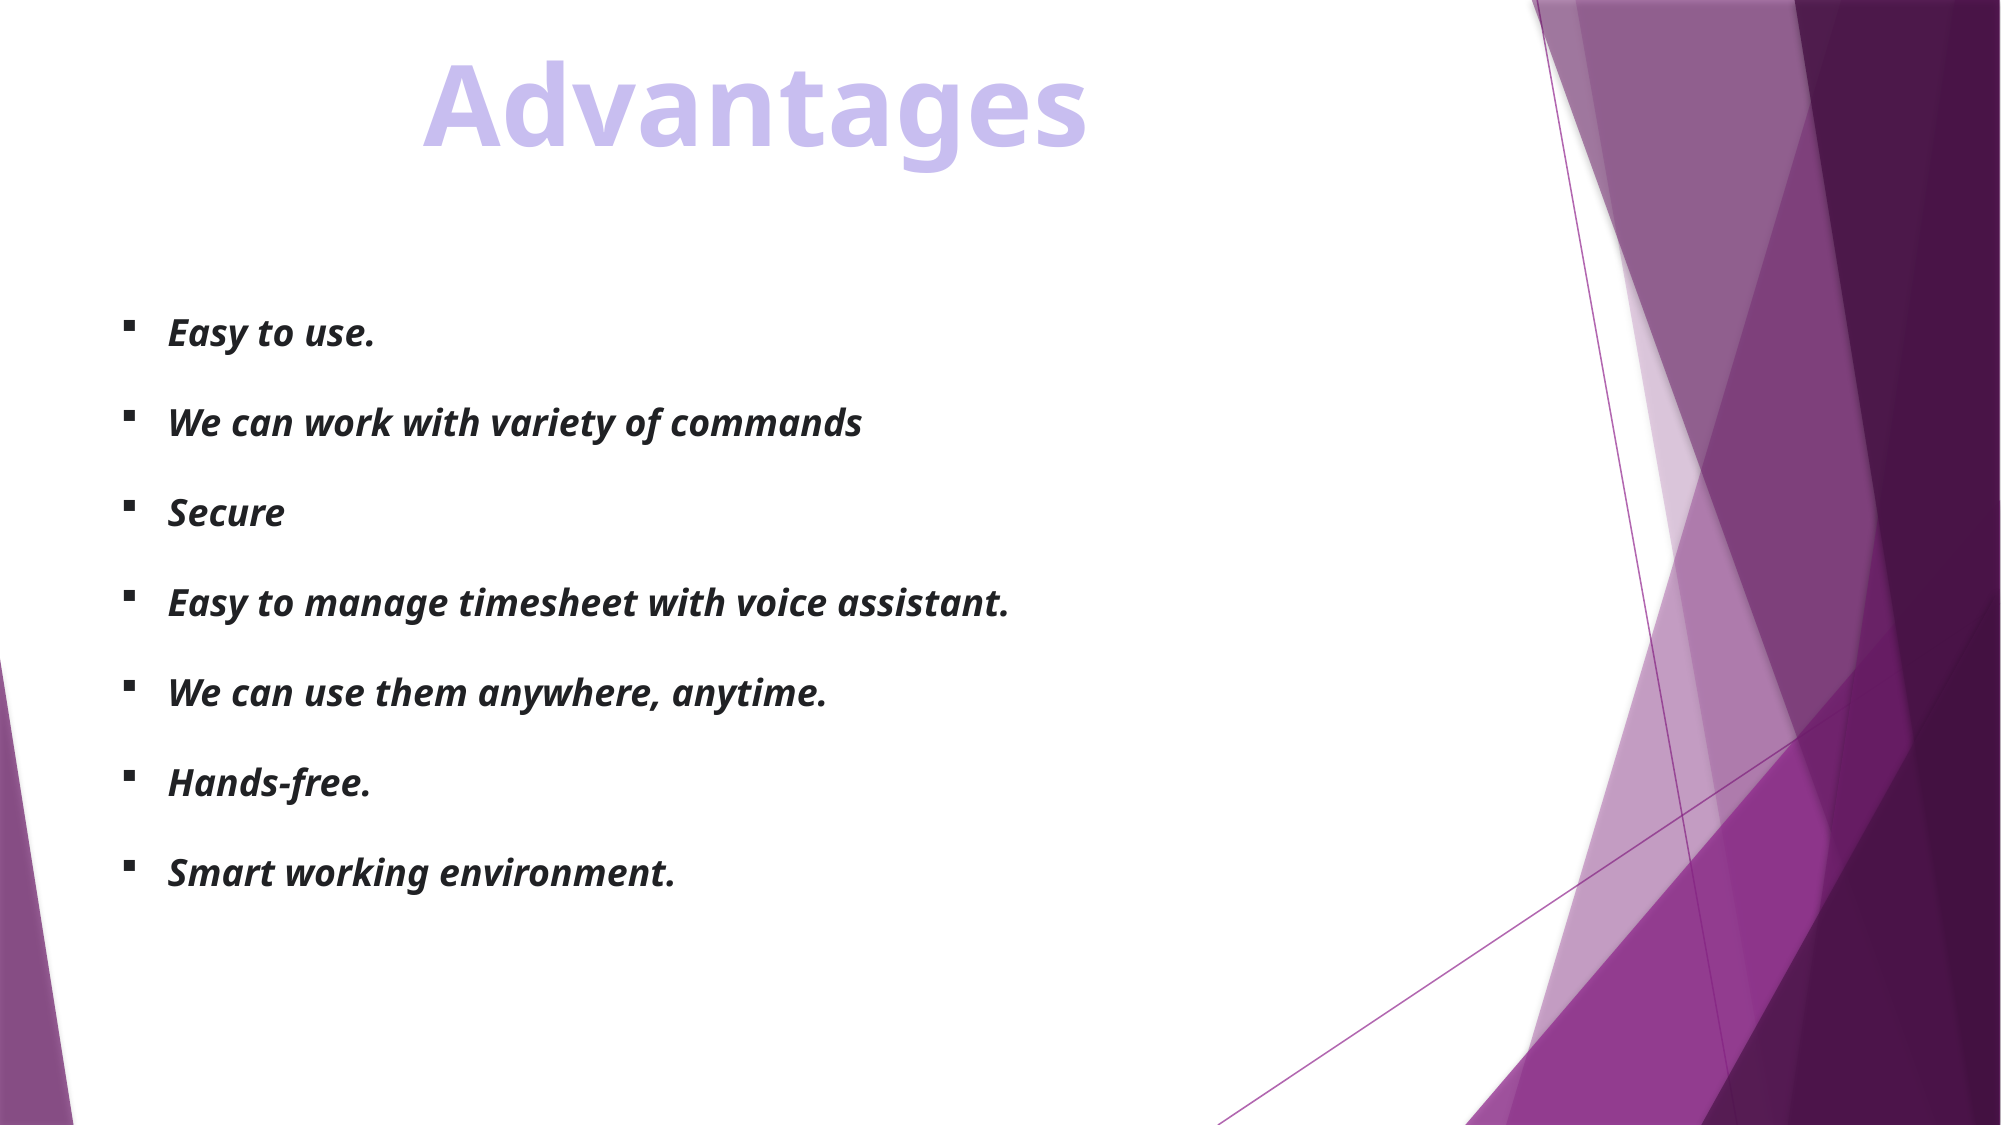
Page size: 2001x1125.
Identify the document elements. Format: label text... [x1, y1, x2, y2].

text_box Easy to use. We can work with variety of commands Secure Easy to manage timesheet with voice assistant. We can use them anywhere, anytime. Hands-free. Smart working environment. [106, 256, 1058, 901]
text_box Advantages [408, 26, 1105, 177]
